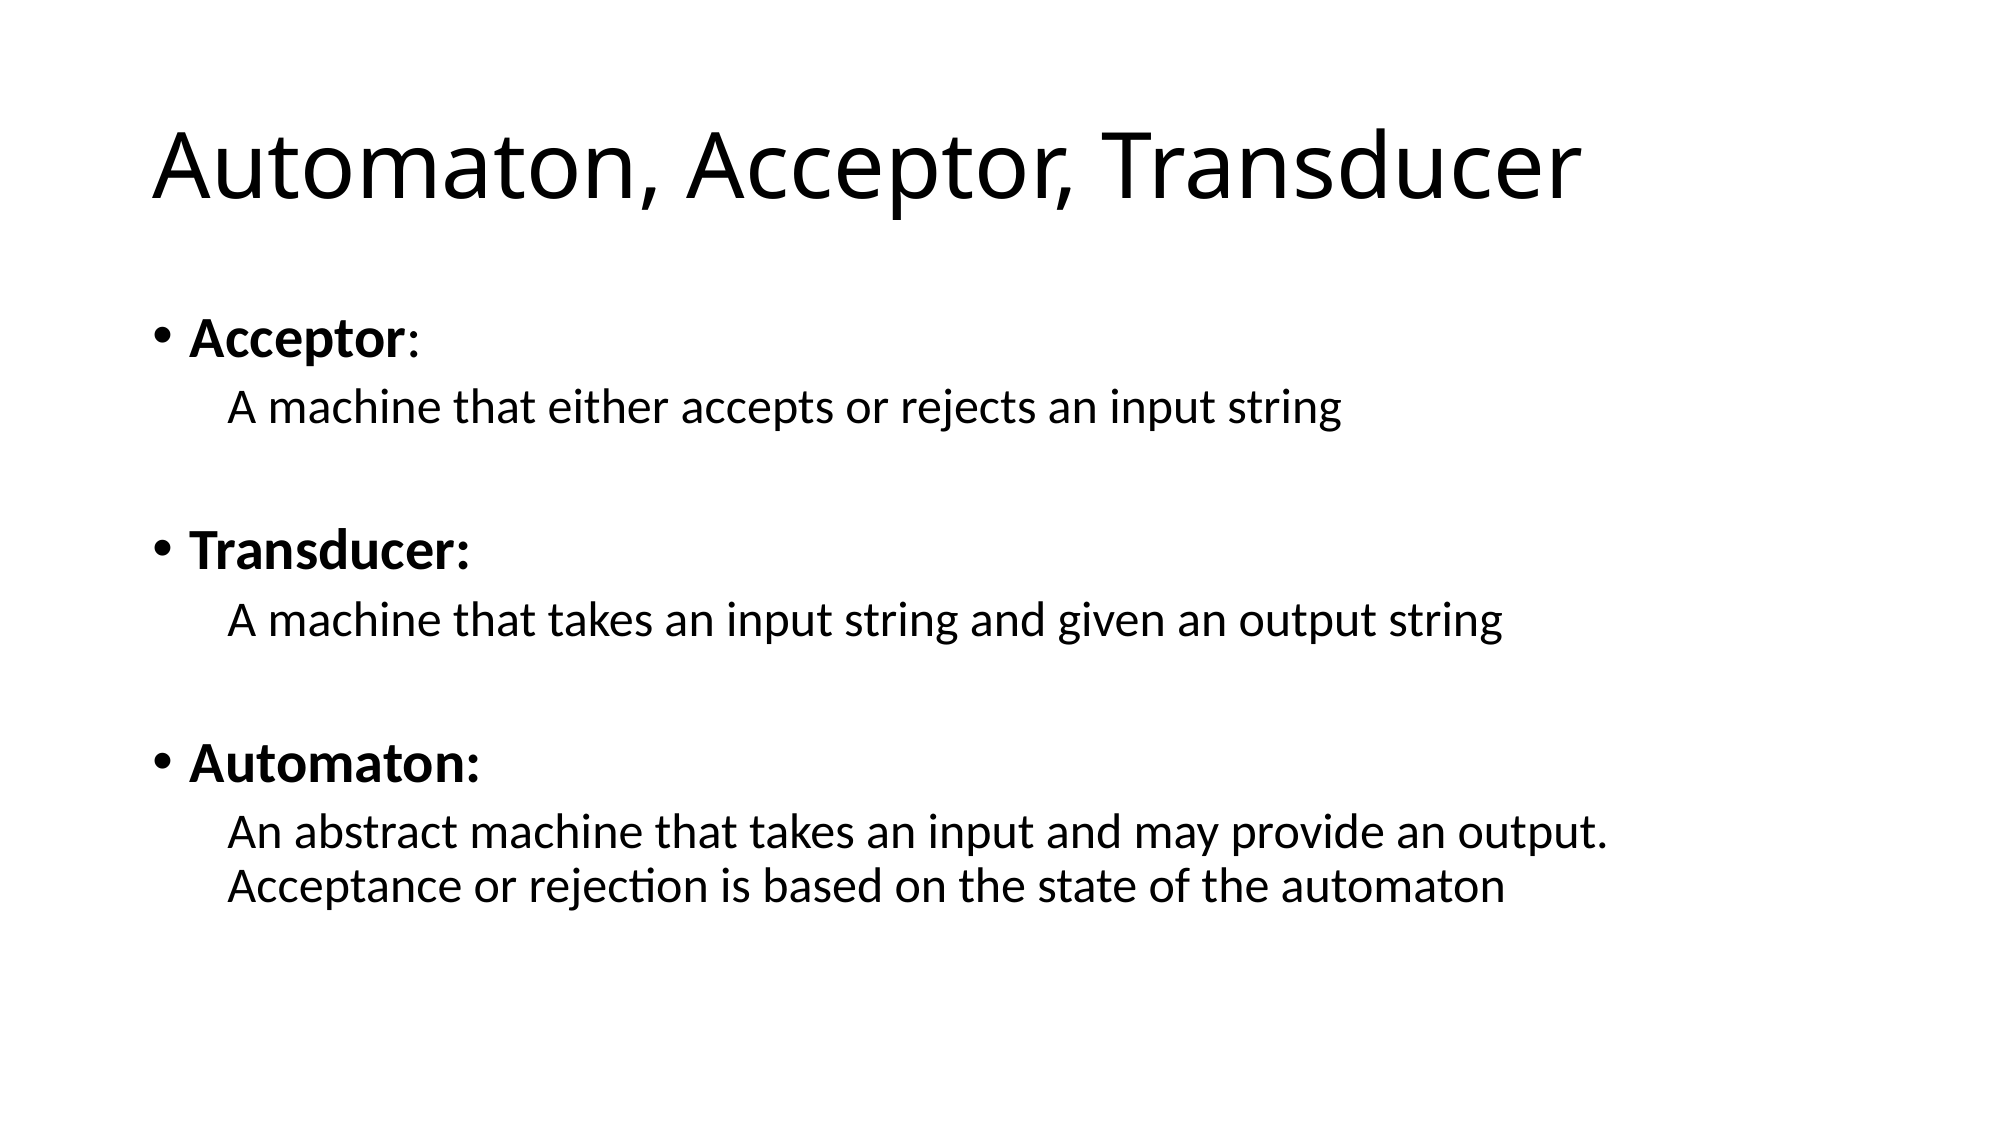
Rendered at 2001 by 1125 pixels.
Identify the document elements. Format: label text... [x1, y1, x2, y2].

title Automaton, Acceptor, Transducer [137, 59, 1863, 278]
list Acceptor: A machine that either accepts or rejects an input string Transducer: A machine that takes an input string and given an output string Automaton: An abstract machine that takes an input and may provide an output. Acceptance or rejection is based on the state of the automaton [137, 299, 1863, 1014]
